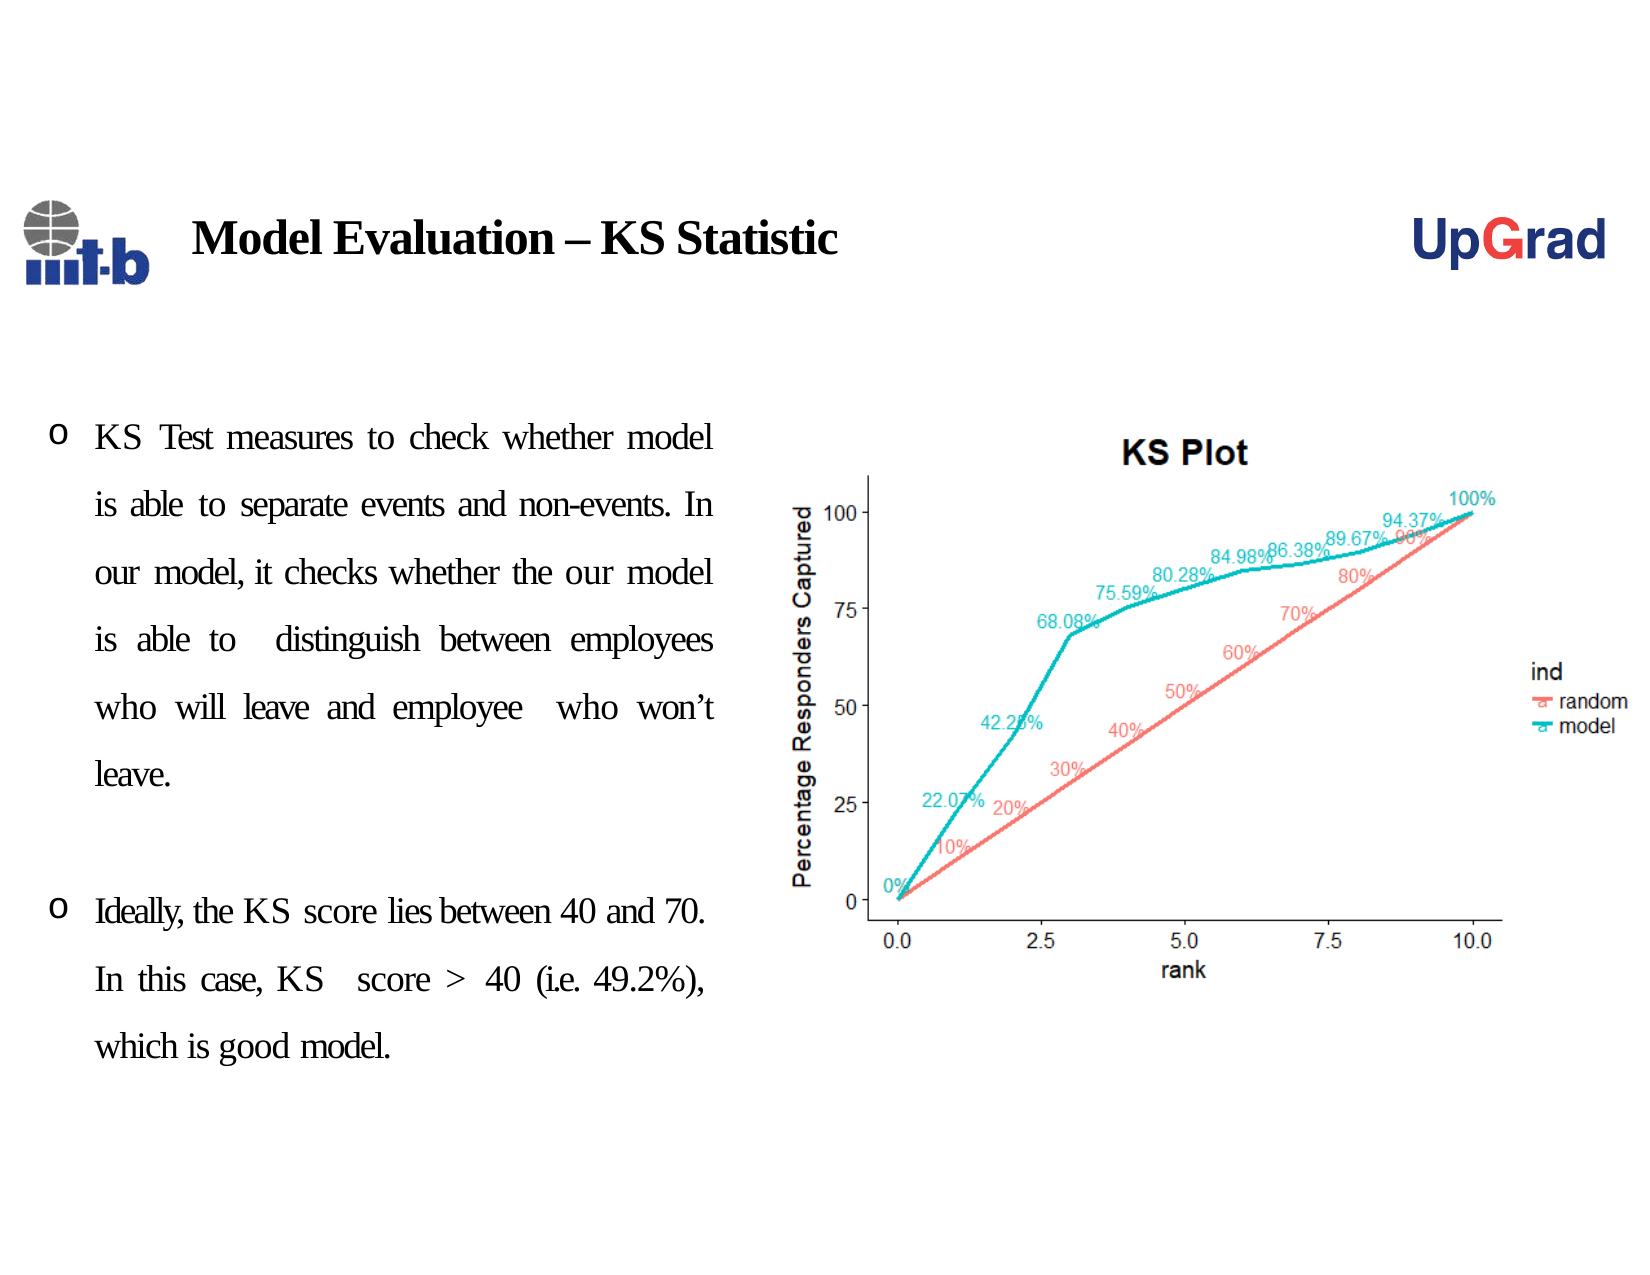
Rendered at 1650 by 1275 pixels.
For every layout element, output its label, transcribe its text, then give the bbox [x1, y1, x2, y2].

picture [771, 425, 1650, 995]
text_box Model Evaluation – KS Statistic [174, 196, 1013, 272]
text_box [16, 197, 152, 286]
text_box KS Test measures to check whether model is able to separate events and non-events. In our model, it checks whether the our model is able to distinguish between employees who will leave and employee who won’t leave. Ideally, the KS score lies between 40 and 70. In this case, KS score > 40 (i.e. 49.2%), which is good model. [45, 387, 713, 1067]
picture [1414, 217, 1605, 270]
